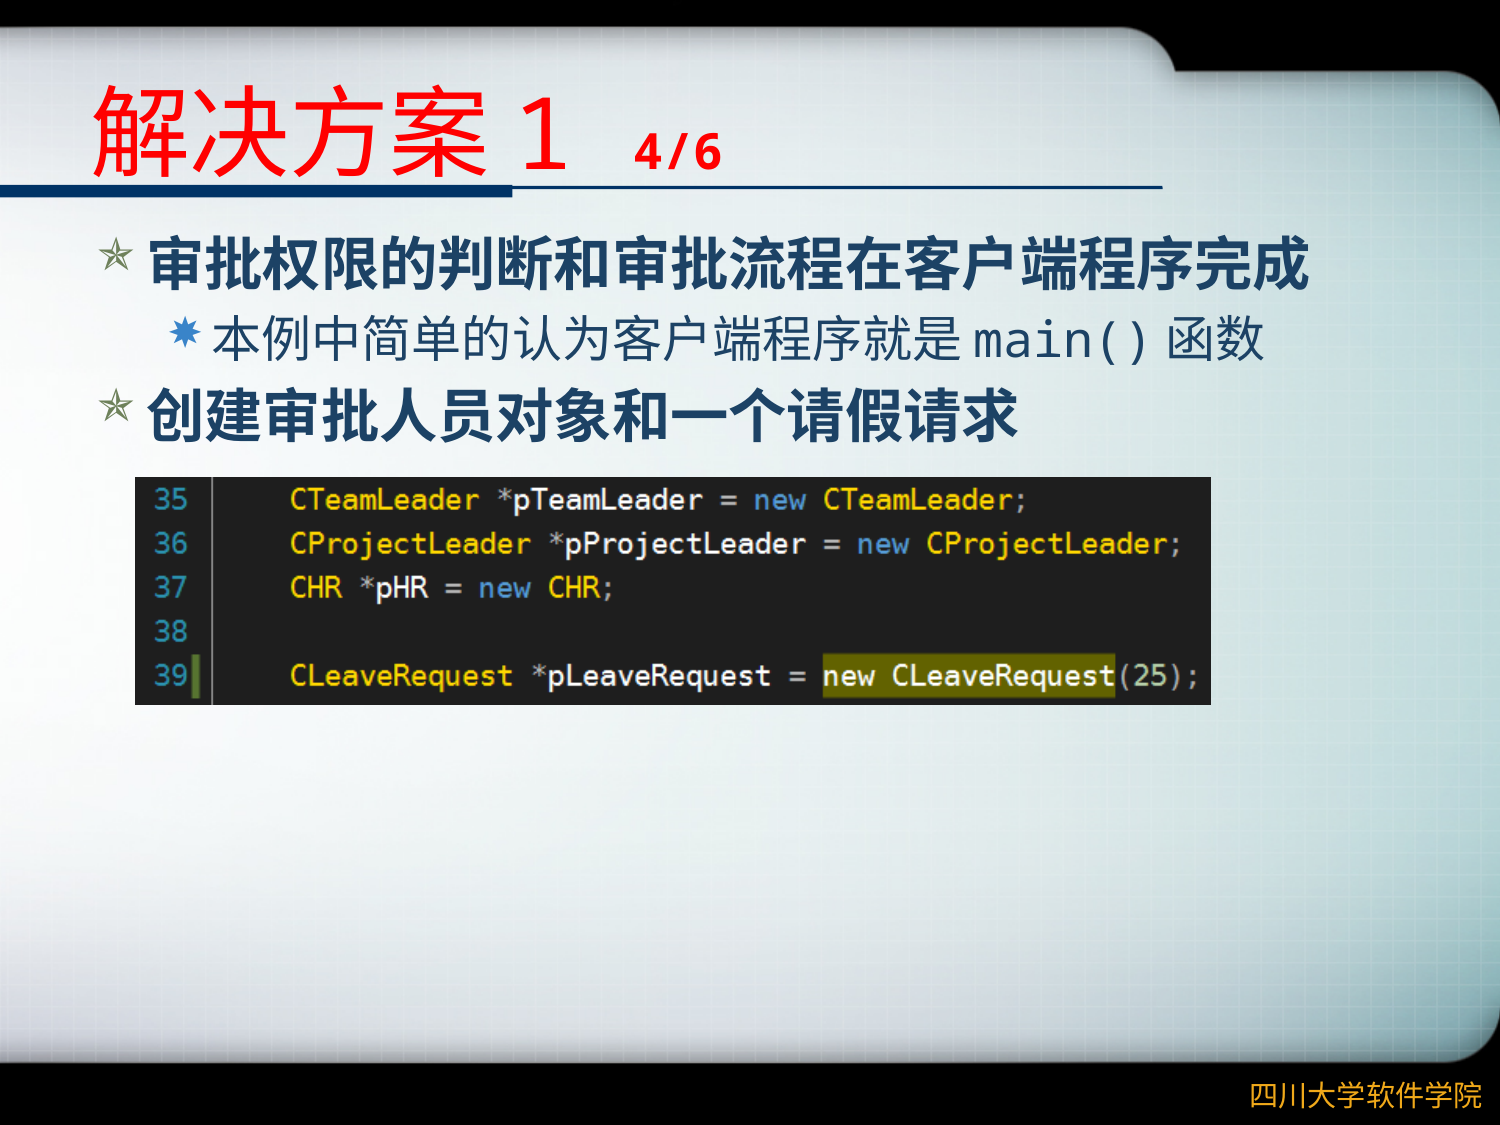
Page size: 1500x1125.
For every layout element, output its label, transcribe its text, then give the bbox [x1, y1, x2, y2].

picture [0, 0, 1500, 1125]
list 审批权限的判断和审批流程在客户端程序完成 本例中简单的认为客户端程序就是main()函数 创建审批人员对象和一个请假请求 [75, 219, 1424, 1059]
title 解决方案1 4/6 [75, 78, 1447, 180]
